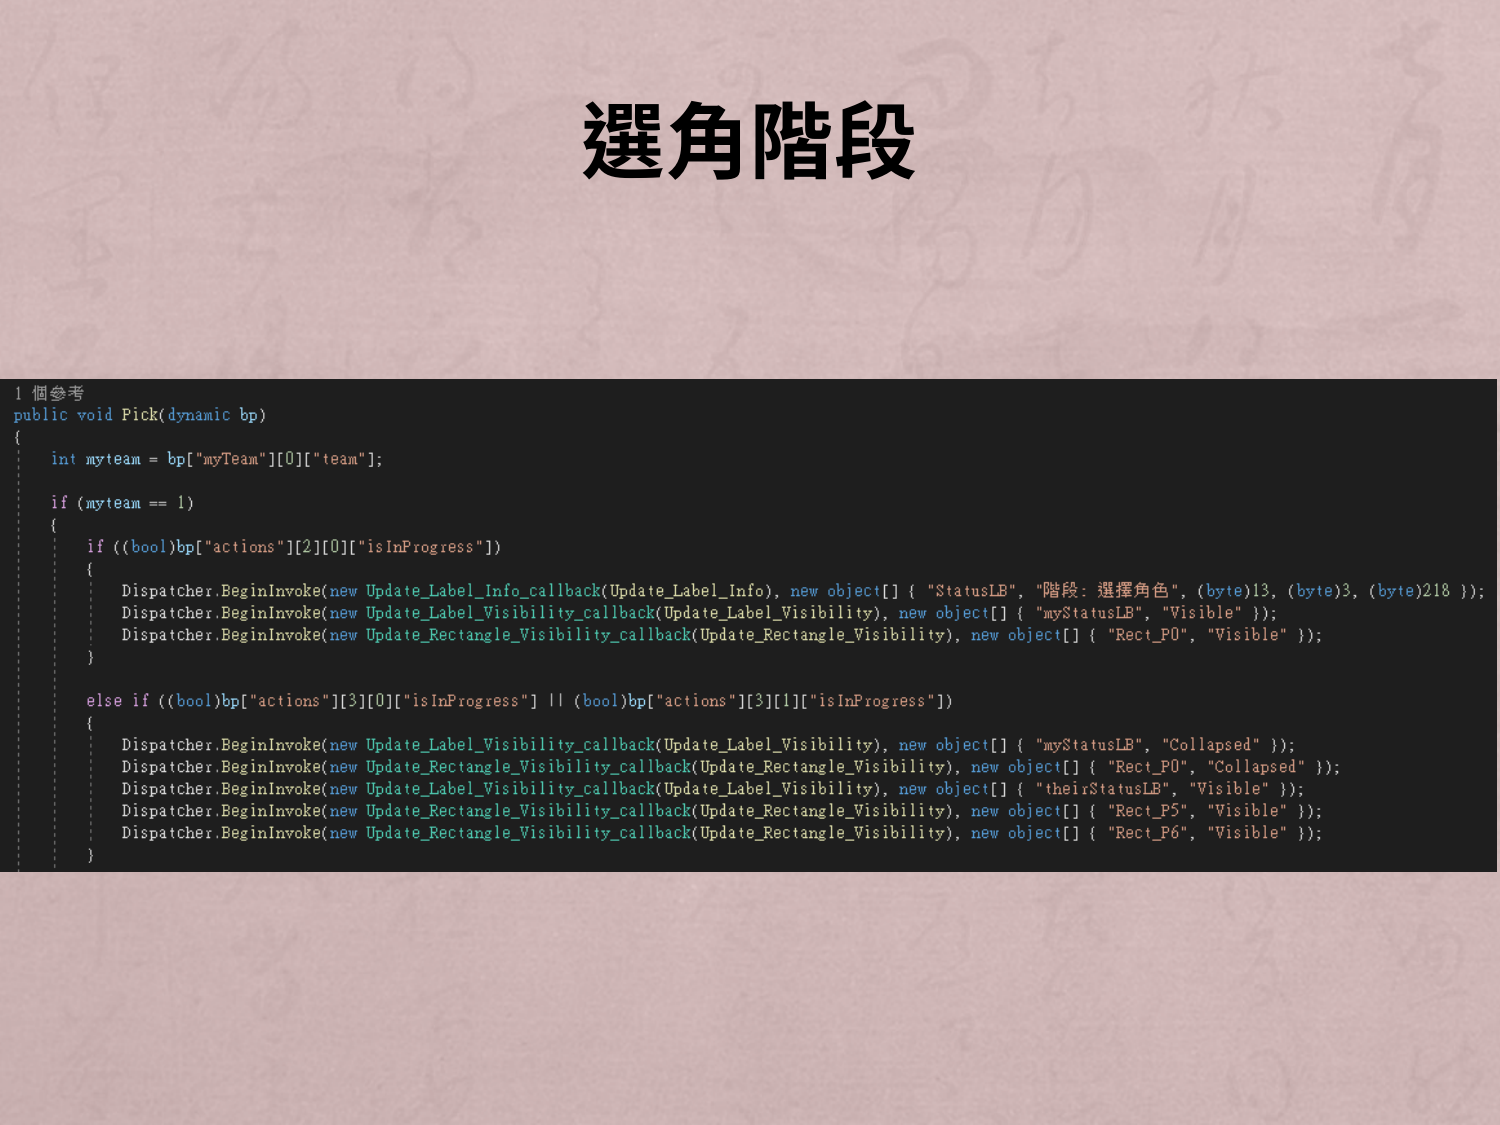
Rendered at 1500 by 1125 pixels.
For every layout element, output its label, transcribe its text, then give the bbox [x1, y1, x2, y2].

title 選角階段 [75, 45, 1425, 233]
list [0, 379, 1498, 873]
